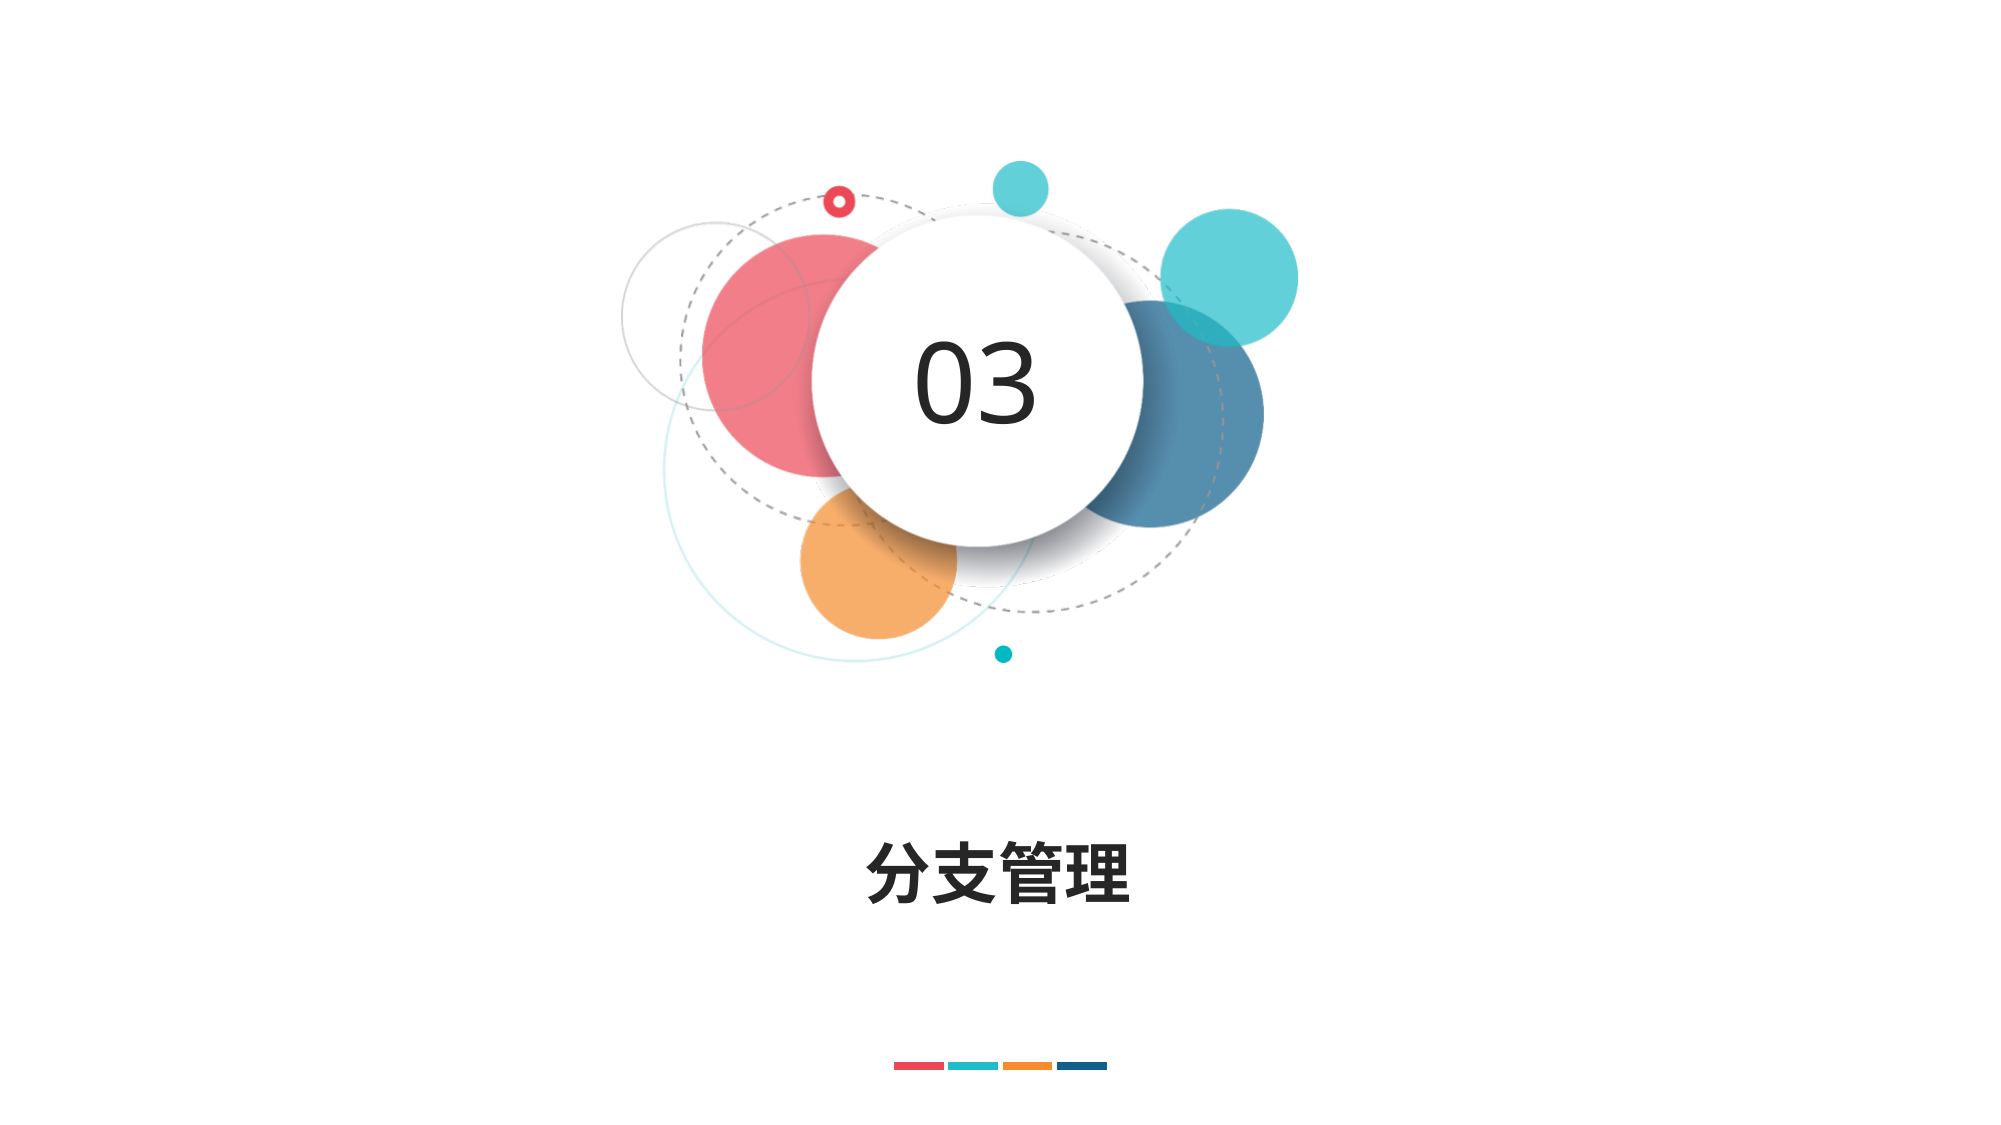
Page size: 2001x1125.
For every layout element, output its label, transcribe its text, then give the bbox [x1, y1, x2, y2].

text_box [621, 161, 1298, 663]
text_box 分支管理 [849, 824, 1147, 920]
